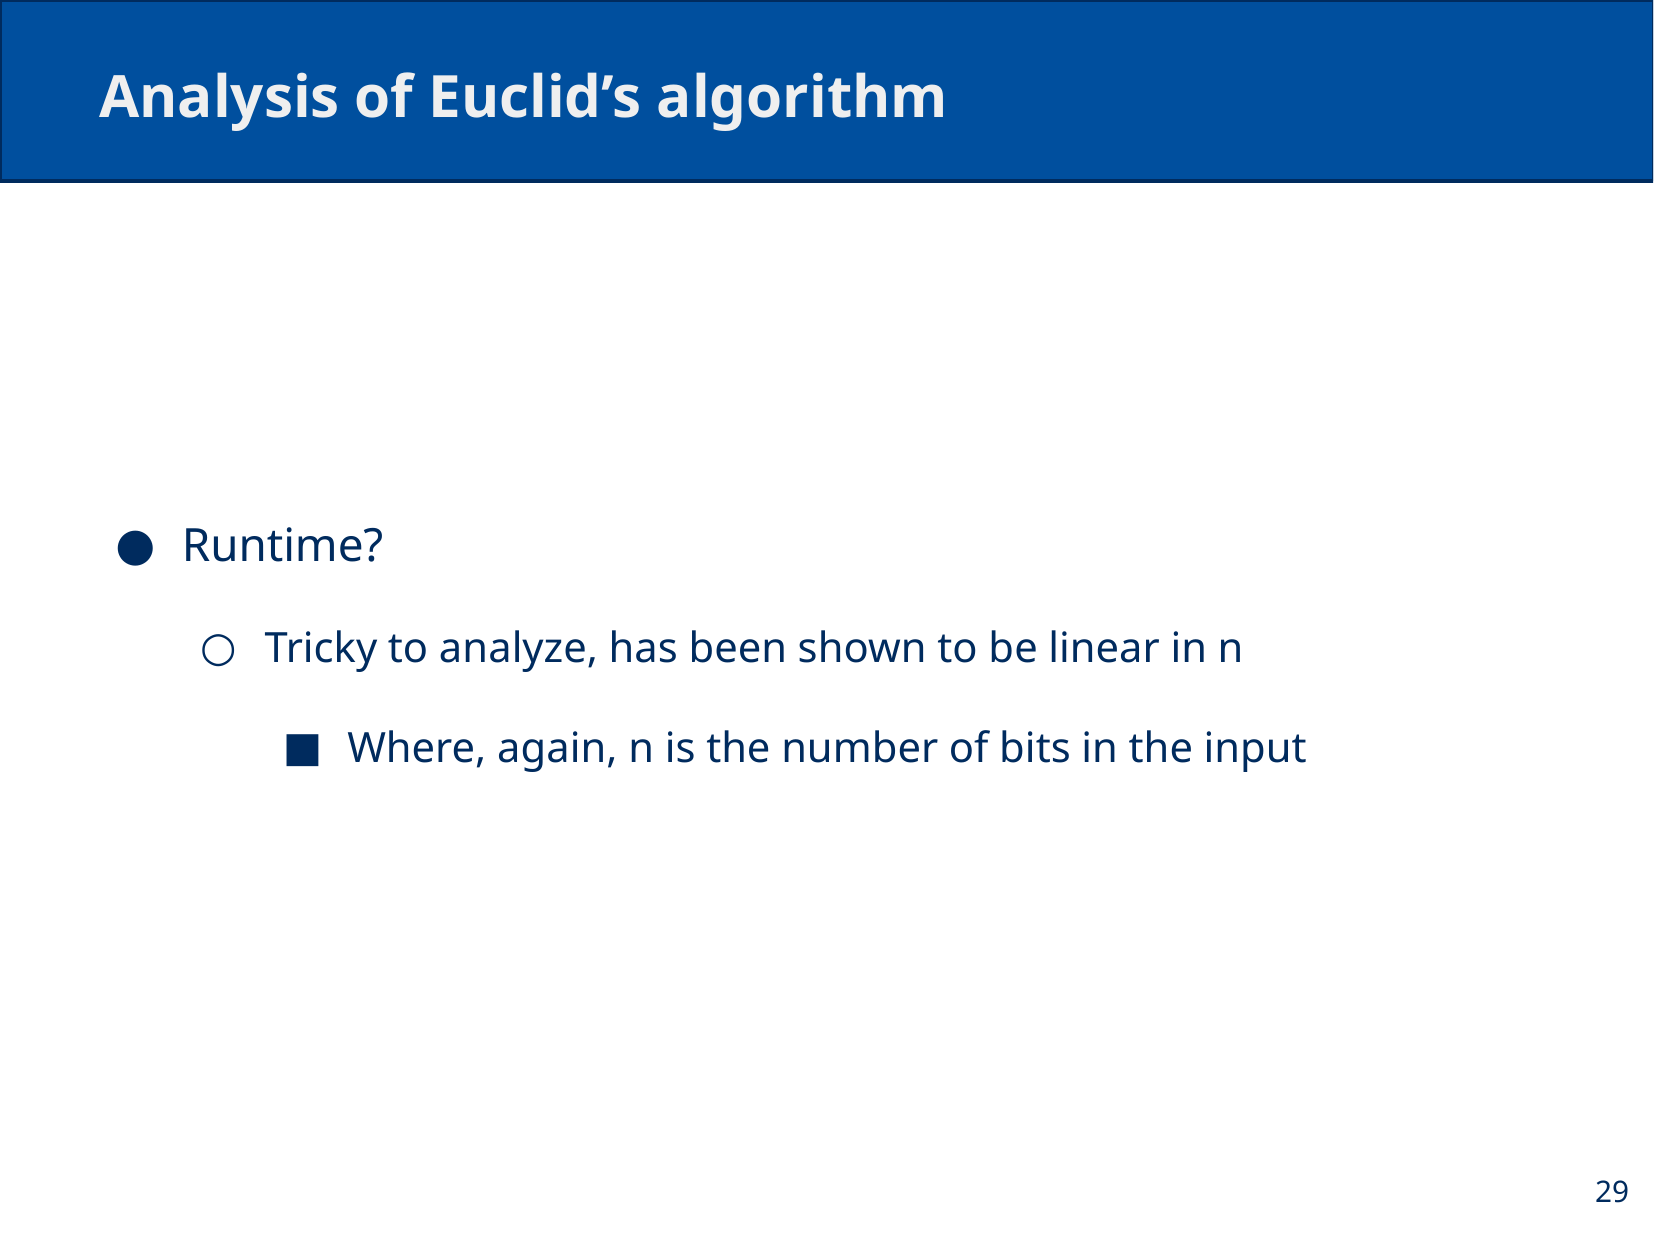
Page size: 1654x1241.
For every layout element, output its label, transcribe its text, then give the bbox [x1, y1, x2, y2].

title Analysis of Euclid’s algorithm [82, 36, 1571, 146]
list Runtime? Tricky to analyze, has been shown to be linear in n Where, again, n is the number of bits in the input [82, 444, 1571, 1188]
slide_number 29 [1546, 1145, 1647, 1241]
